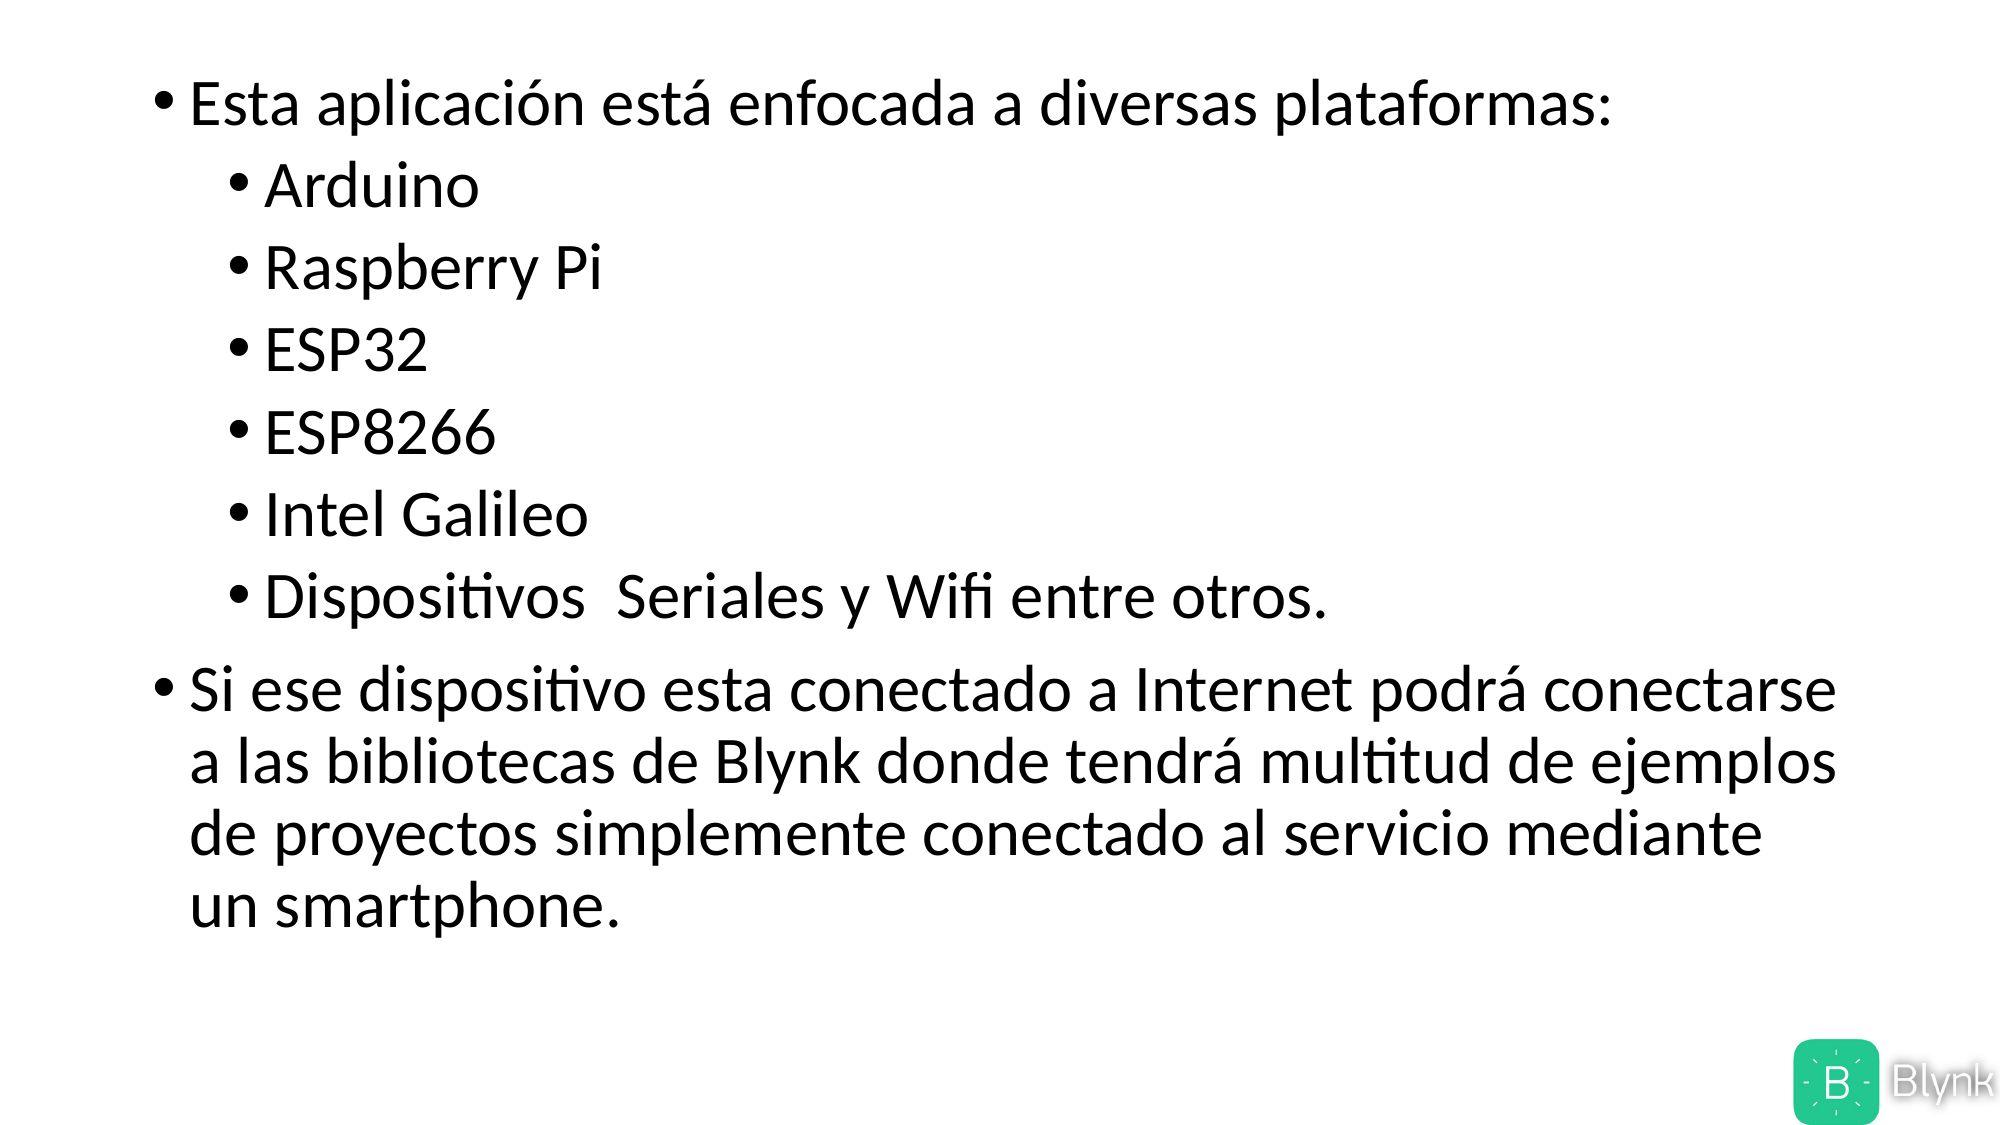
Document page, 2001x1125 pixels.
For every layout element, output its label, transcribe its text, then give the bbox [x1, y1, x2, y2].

list Esta aplicación está enfocada a diversas plataformas: Arduino Raspberry Pi ESP32 ESP8266 Intel Galileo Dispositivos Seriales y Wifi entre otros. Si ese dispositivo esta conectado a Internet podrá conectarse a las bibliotecas de Blynk donde tendrá multitud de ejemplos de proyectos simplemente conectado al servicio mediante un smartphone. [137, 59, 1863, 1014]
picture [1793, 1039, 2000, 1125]
